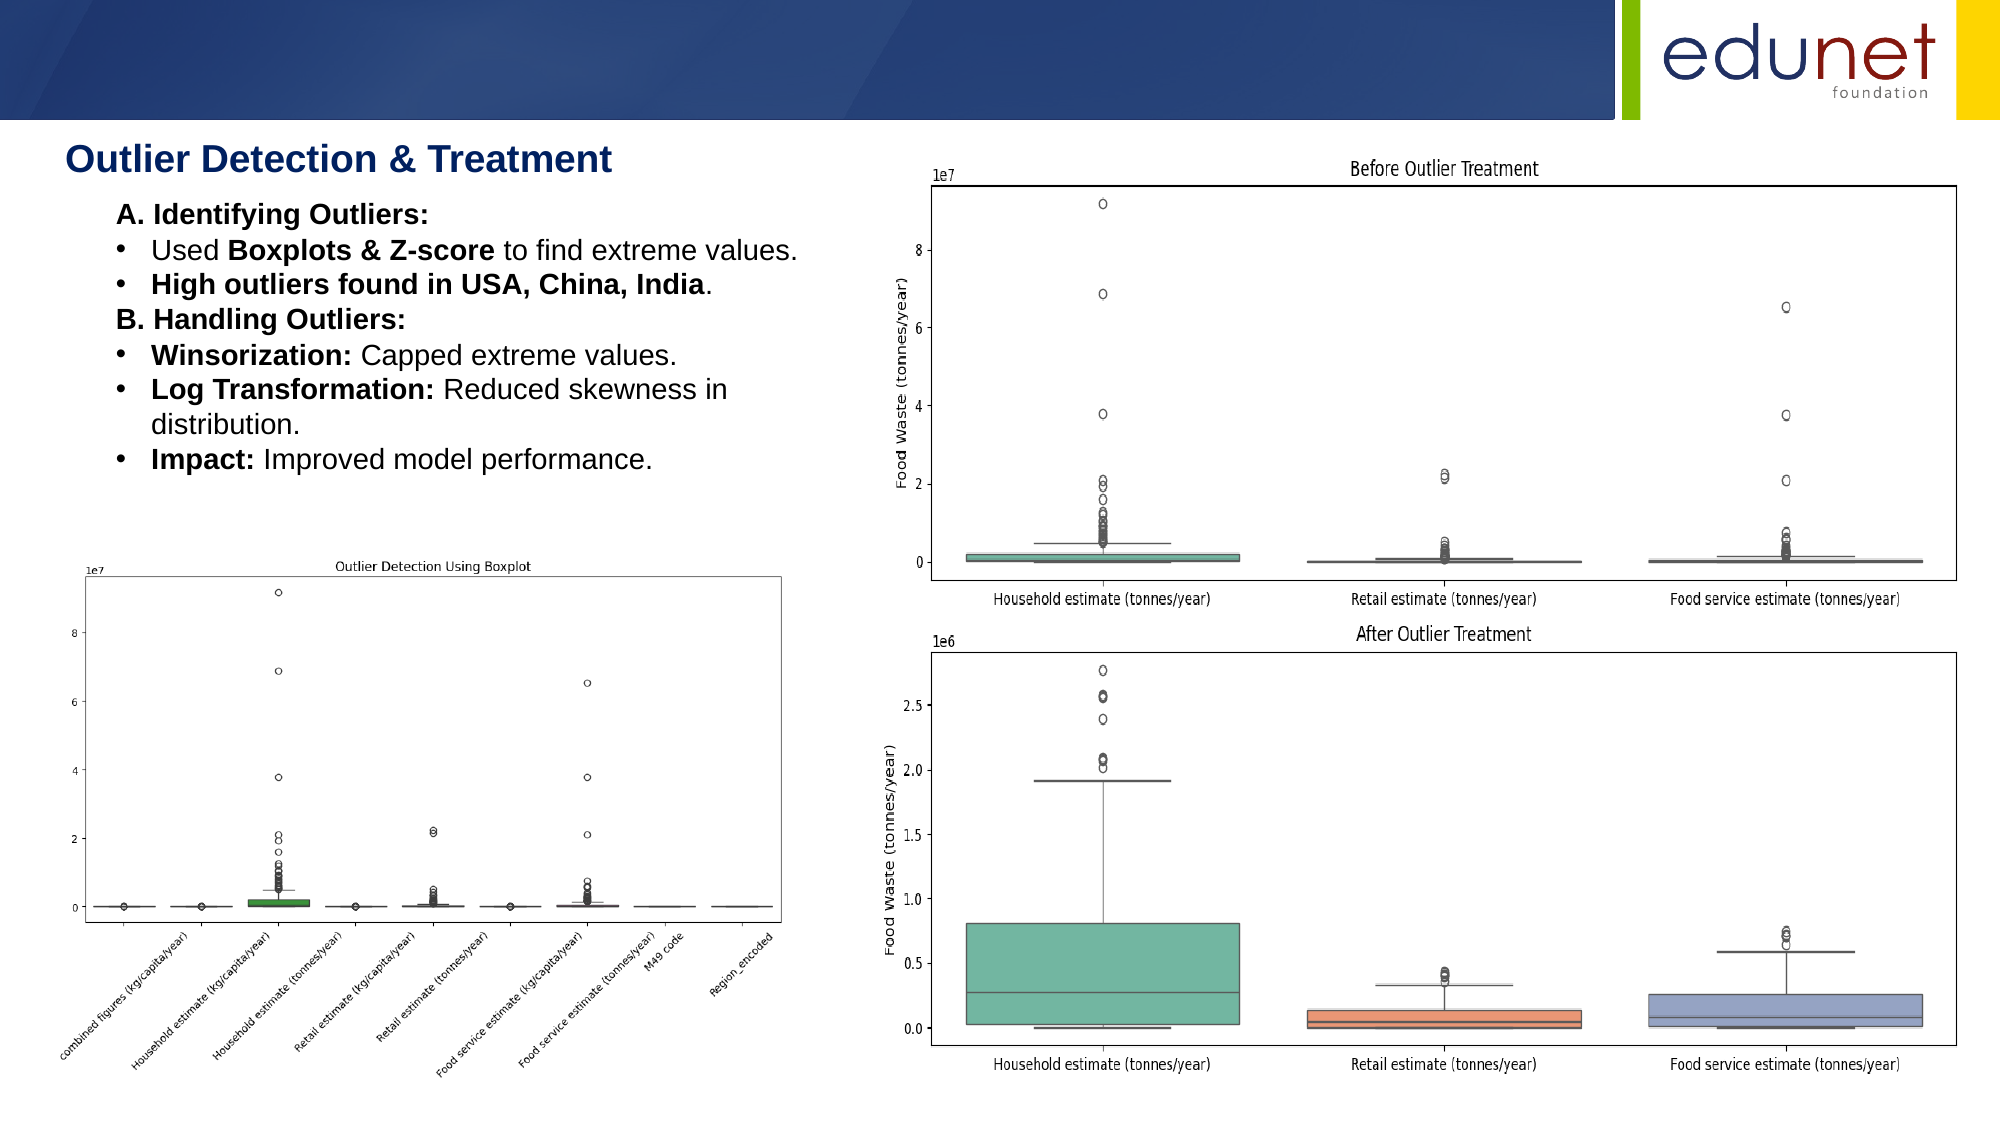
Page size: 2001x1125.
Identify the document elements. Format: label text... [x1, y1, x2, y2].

text_box A. Identifying Outliers: Used Boxplots & Z-score to find extreme values. High outliers found in USA, China, India. B. Handling Outliers: Winsorization: Capped extreme values. Log Transformation: Reduced skewness in distribution. Impact: Improved model performance. [100, 188, 870, 483]
text_box Outlier Detection & Treatment [50, 126, 1052, 188]
picture [875, 148, 1964, 1086]
picture [1652, 12, 1948, 108]
picture [50, 553, 787, 1086]
